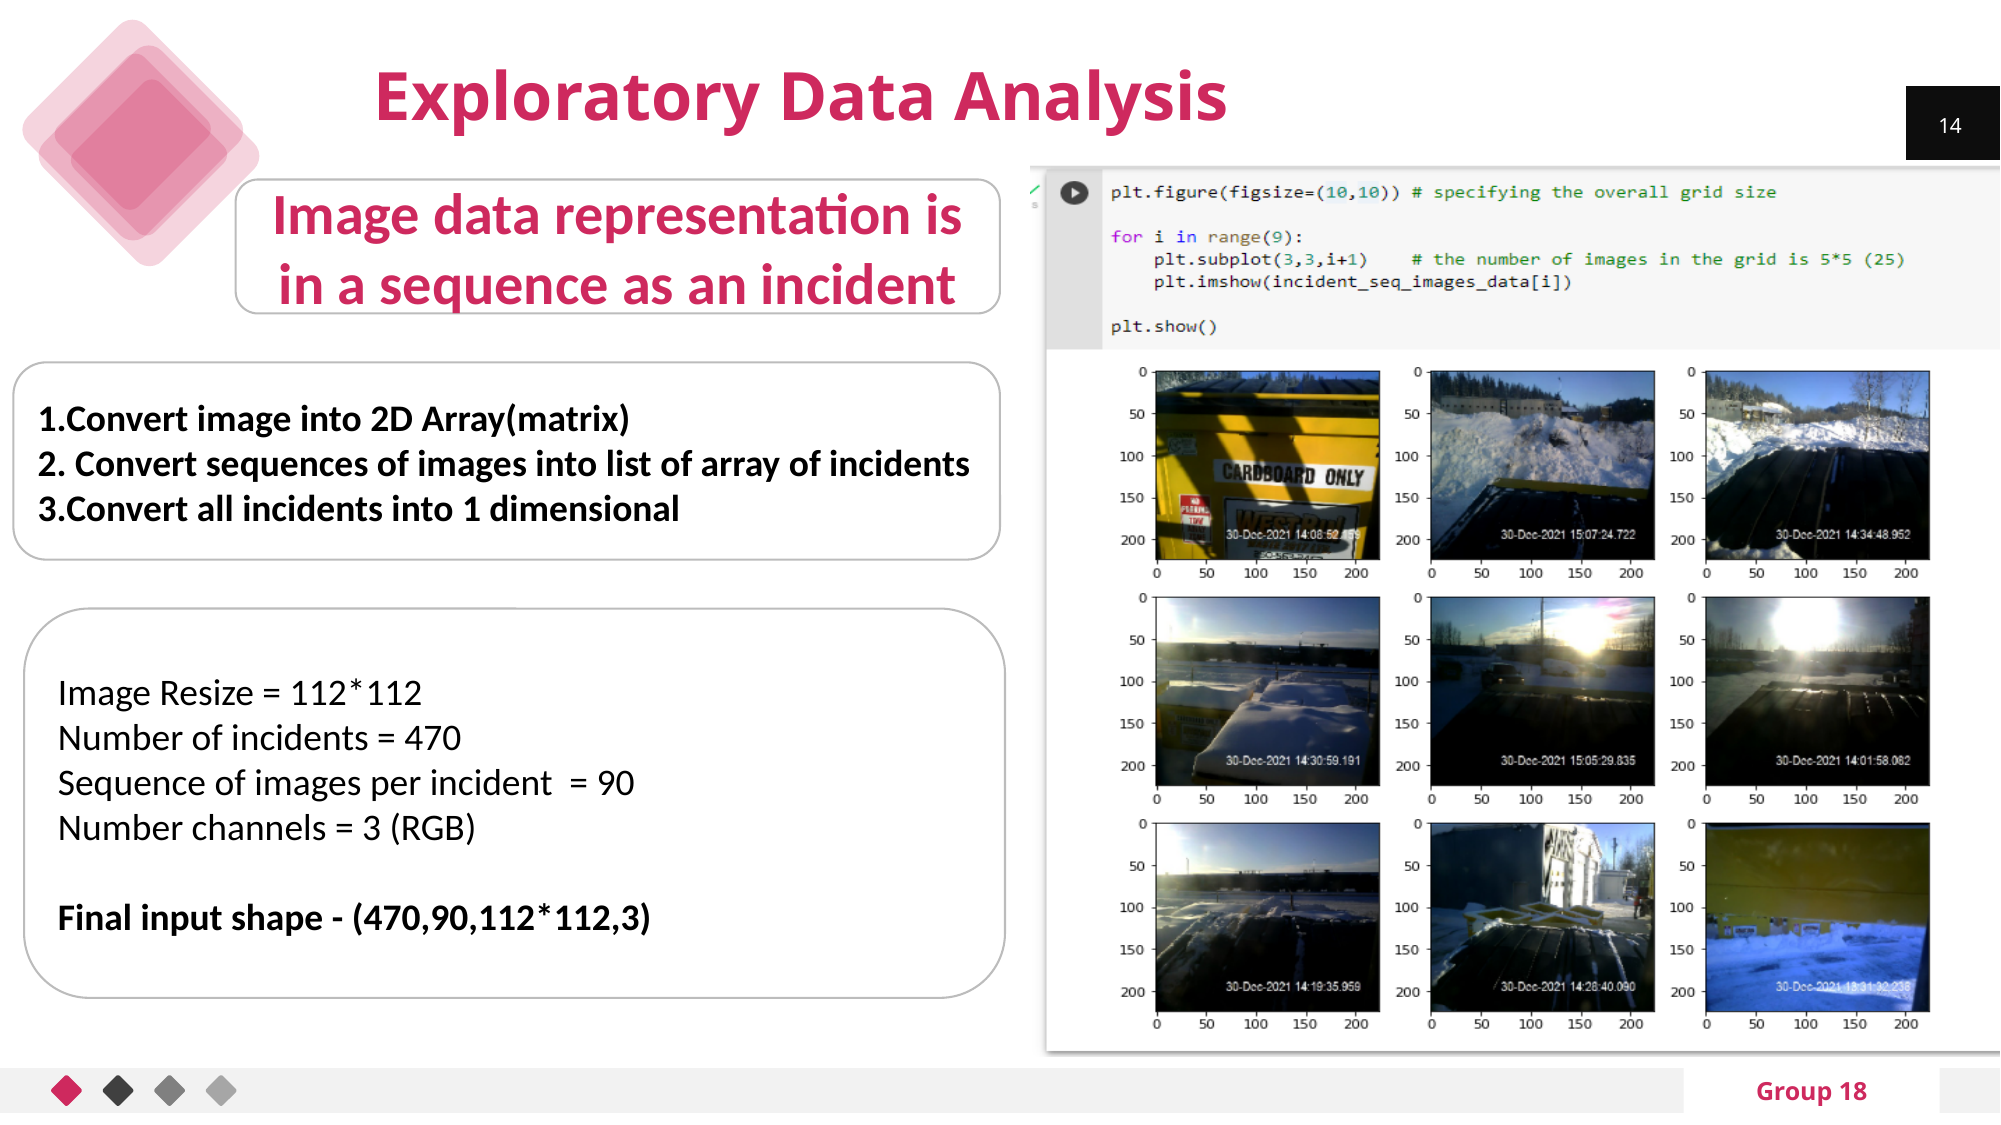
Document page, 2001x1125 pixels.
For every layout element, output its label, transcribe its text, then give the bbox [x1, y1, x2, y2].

footer Group 18 [1683, 1067, 1940, 1114]
slide_number 14 [1915, 96, 1985, 157]
text_box Image Resize = 112*112 Number of incidents = 470 Sequence of images per incident = 90 Number channels = 3 (RGB) Final input shape - (470,90,112*112,3) [23, 607, 1007, 999]
text_box 1.Convert image into 2D Array(matrix) 2. Convert sequences of images into list of array of incidents 3.Convert all incidents into 1 dimensional [12, 361, 1002, 561]
title Exploratory Data Analysis [235, 62, 1368, 136]
picture [1030, 160, 2000, 1057]
text_box Image data representation is in a sequence as an incident [234, 178, 1001, 315]
